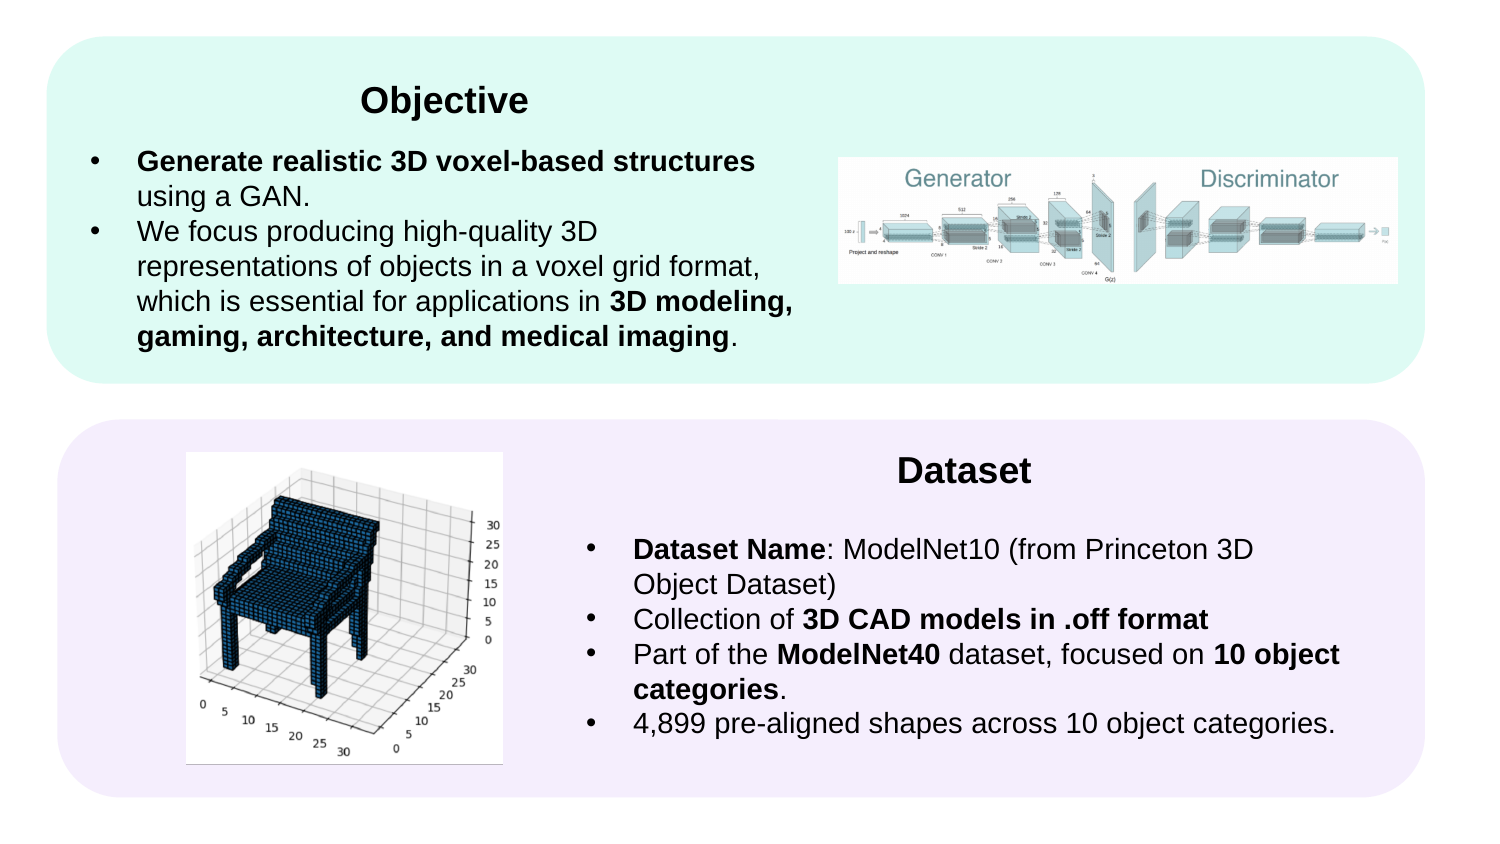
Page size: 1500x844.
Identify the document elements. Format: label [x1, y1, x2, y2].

picture [185, 451, 503, 766]
text_box [46, 36, 1425, 384]
text_box [57, 419, 1425, 798]
text_box [571, 440, 1358, 702]
text_box [74, 93, 812, 314]
picture [838, 157, 1398, 284]
